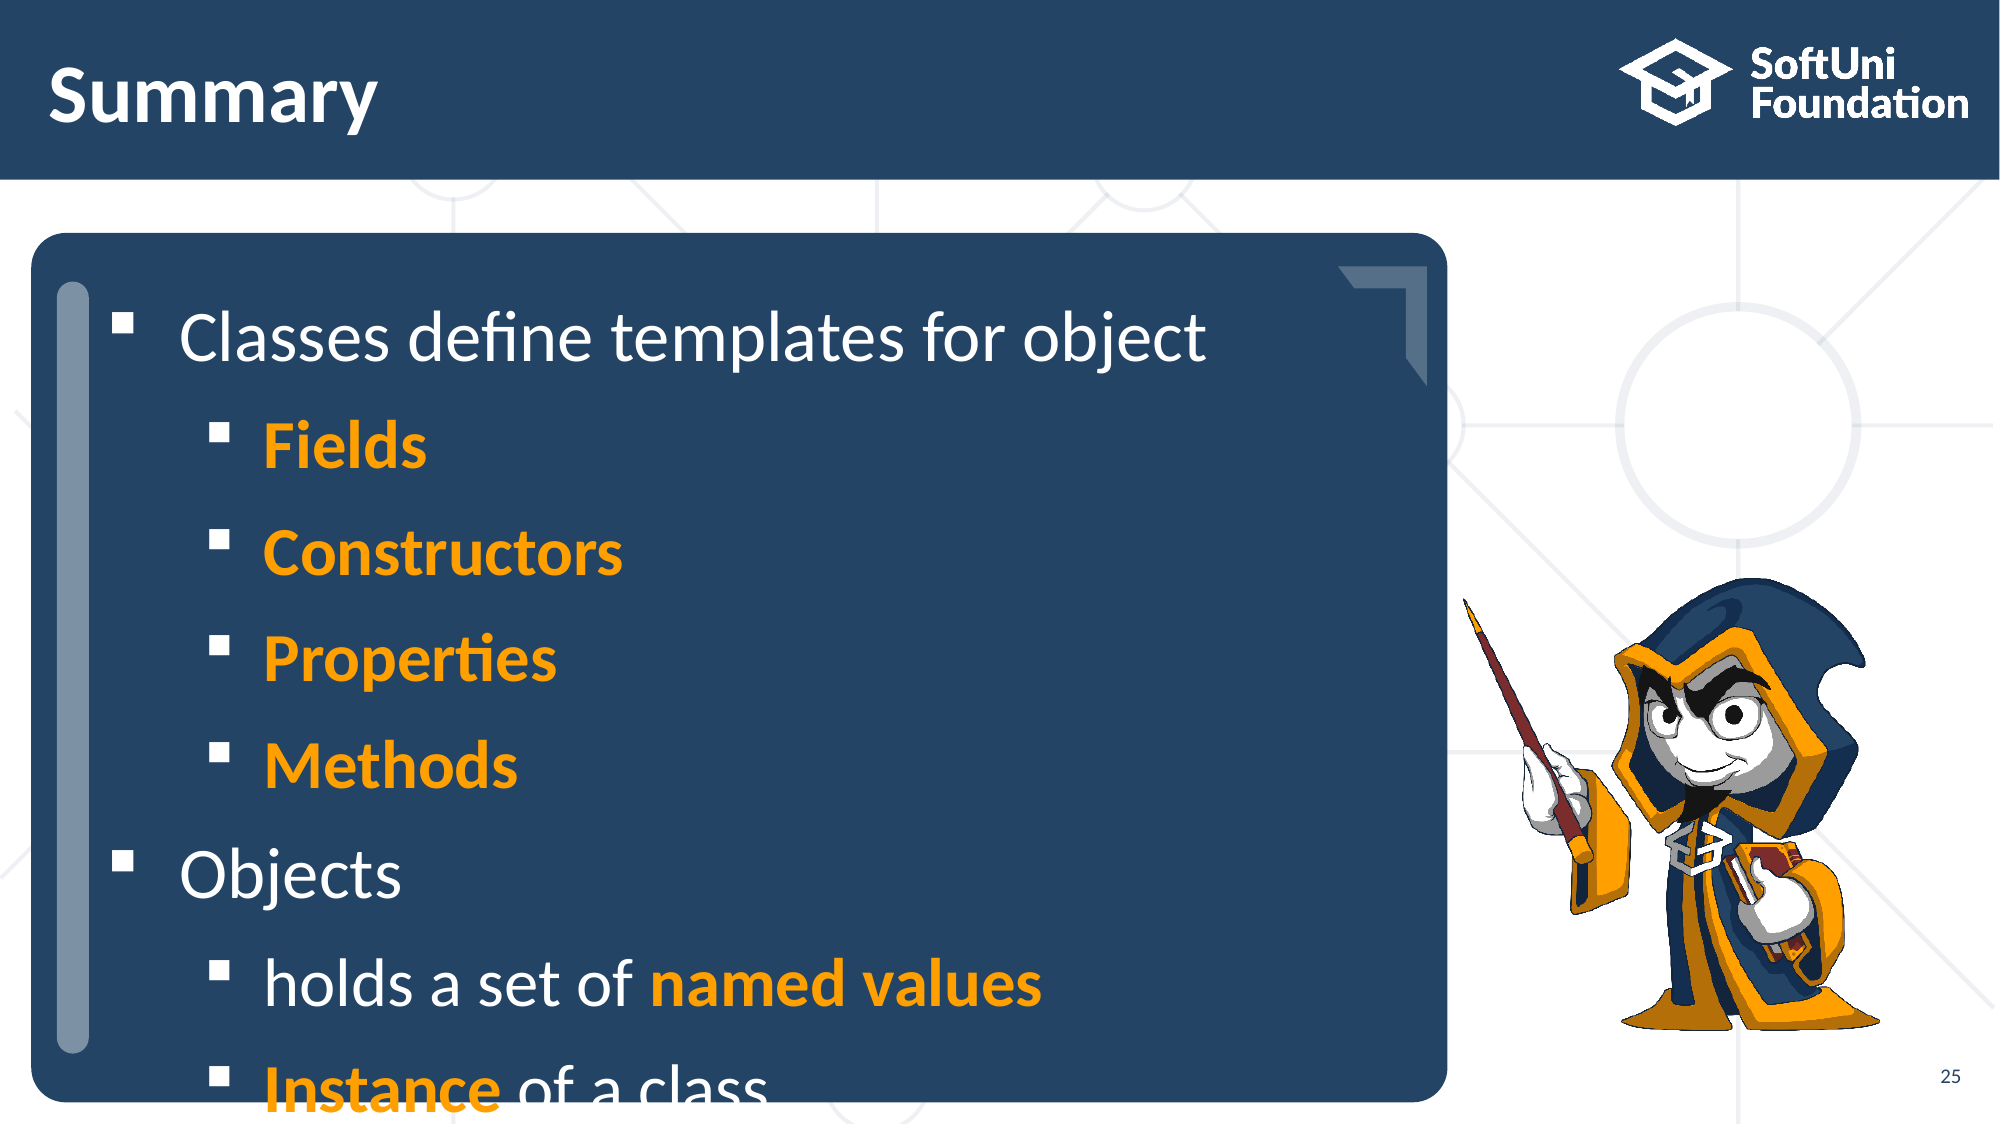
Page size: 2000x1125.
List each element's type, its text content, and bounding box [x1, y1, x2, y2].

title Summary [31, 16, 1591, 162]
picture [1447, 537, 1921, 1050]
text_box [30, 232, 1448, 1103]
picture [1618, 38, 1968, 126]
text_box Classes define templates for object Fields Constructors Properties Methods Objects holds a set of named values Instance of a class [88, 282, 2000, 1125]
